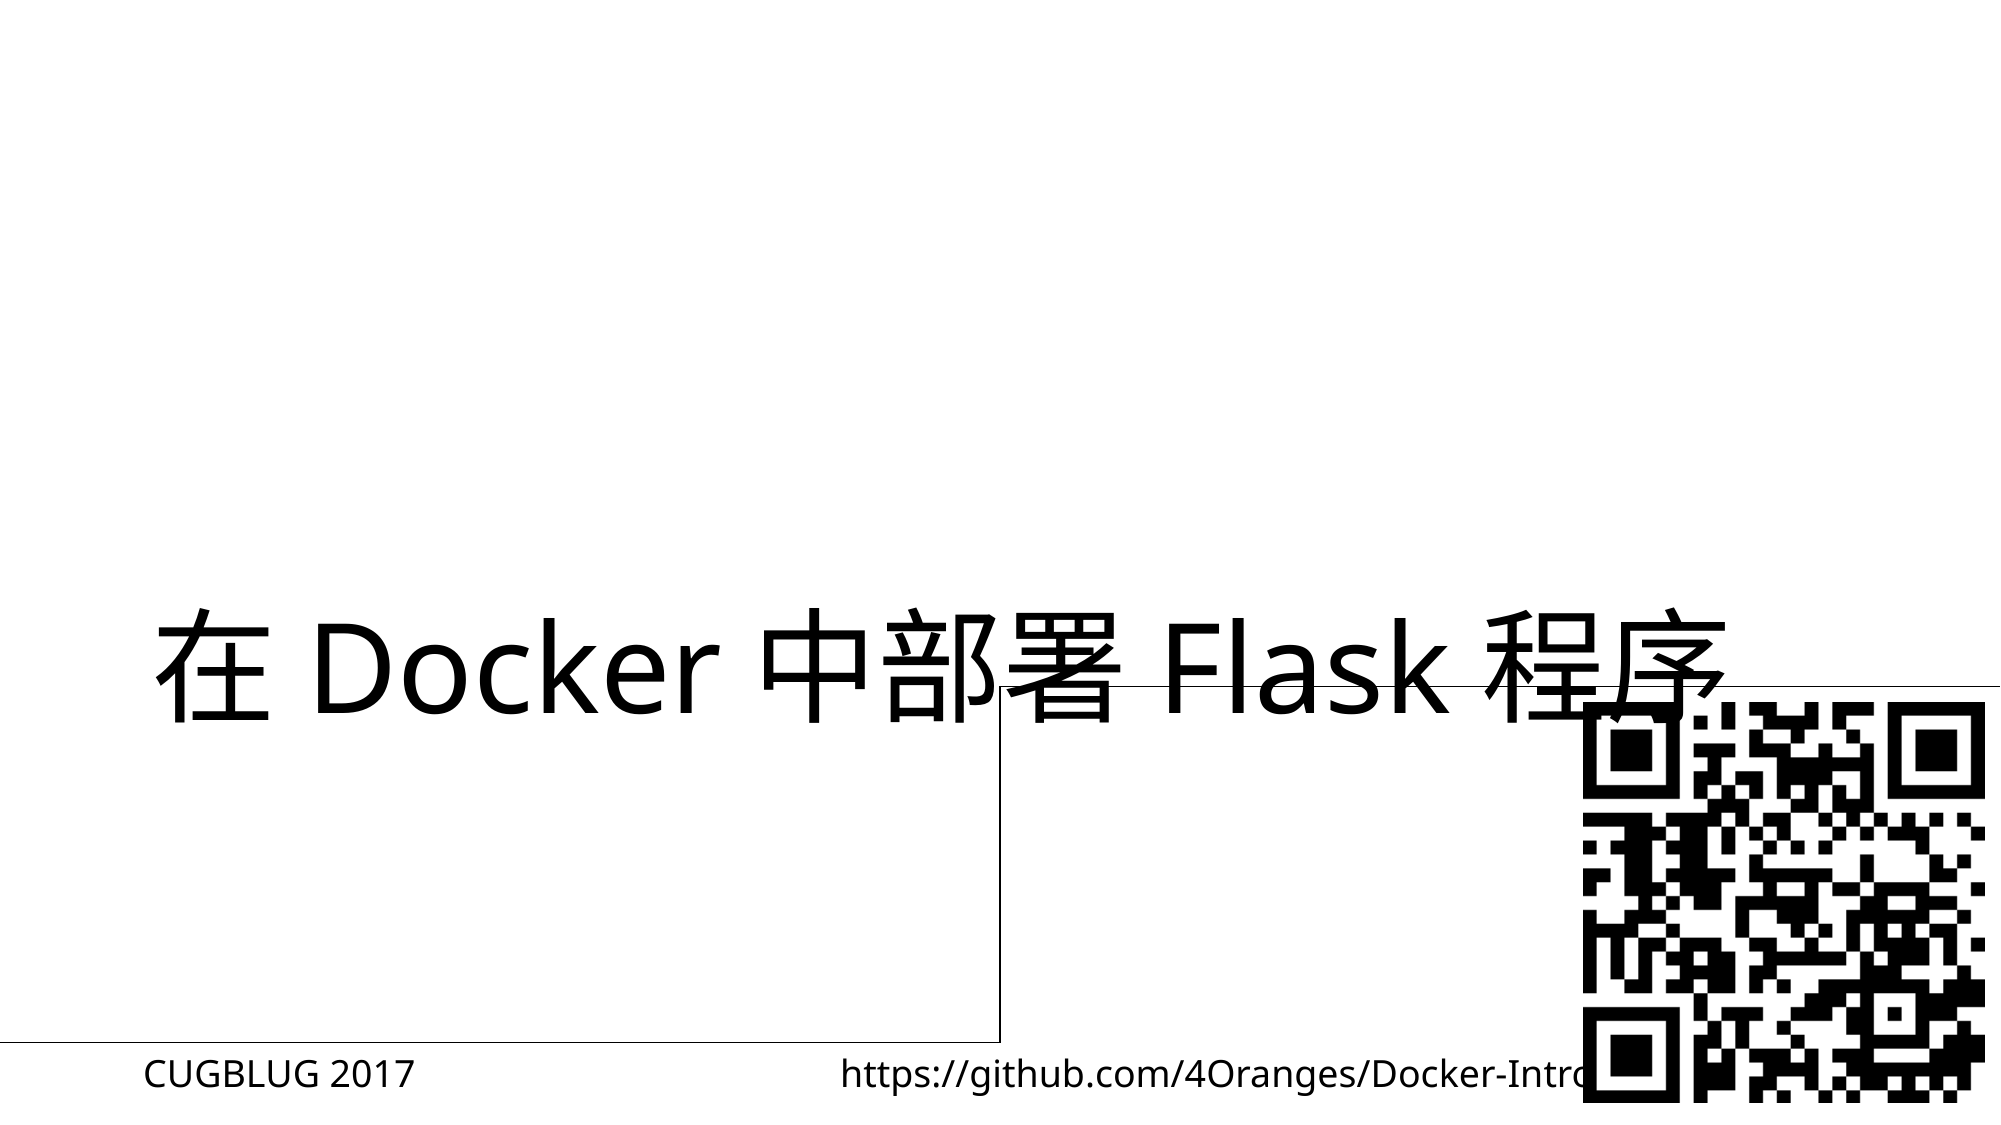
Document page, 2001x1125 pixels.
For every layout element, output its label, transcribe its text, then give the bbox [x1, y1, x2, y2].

title 在Docker中部署Flask程序 [136, 280, 1862, 749]
picture [1583, 1069, 1588, 1085]
picture [1583, 702, 1985, 1103]
